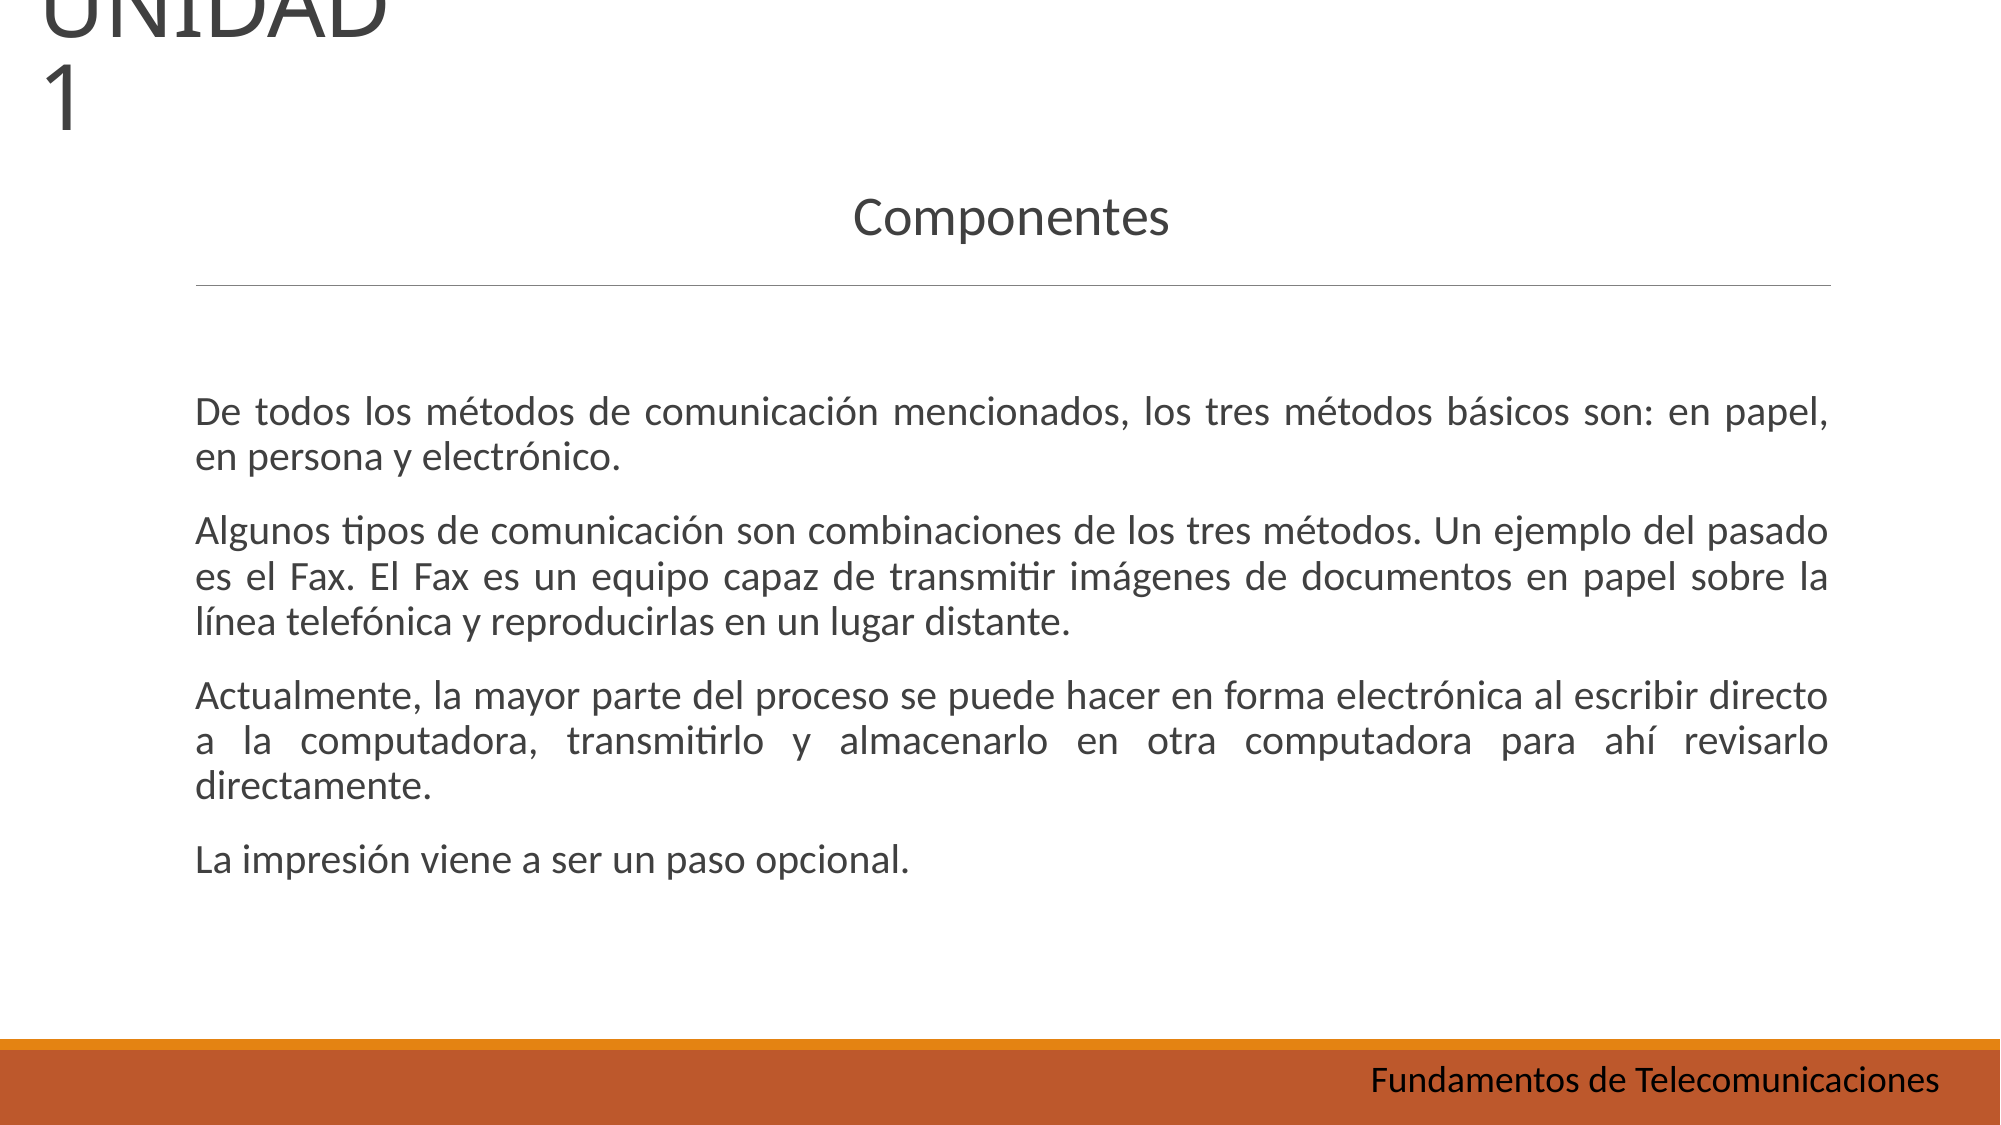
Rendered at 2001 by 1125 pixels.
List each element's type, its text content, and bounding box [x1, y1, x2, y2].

text_box Componentes [11, 179, 2000, 256]
list De todos los métodos de comunicación mencionados, los tres métodos básicos son: en papel, en persona y electrónico. Algunos tipos de comunicación son combinaciones de los tres métodos. Un ejemplo del pasado es el Fax. El Fax es un equipo capaz de transmitir imágenes de documentos en papel sobre la línea telefónica y reproducirlas en un lugar distante. Actualmente, la mayor parte del proceso se puede hacer en forma electrónica al escribir directo a la computadora, transmitirlo y almacenarlo en otra computadora para ahí revisarlo directamente. La impresión viene a ser un paso opcional. [180, 302, 1830, 963]
text_box Fundamentos de Telecomunicaciones [1356, 1047, 1970, 1108]
text_box UNIDAD 1 [23, 35, 429, 157]
